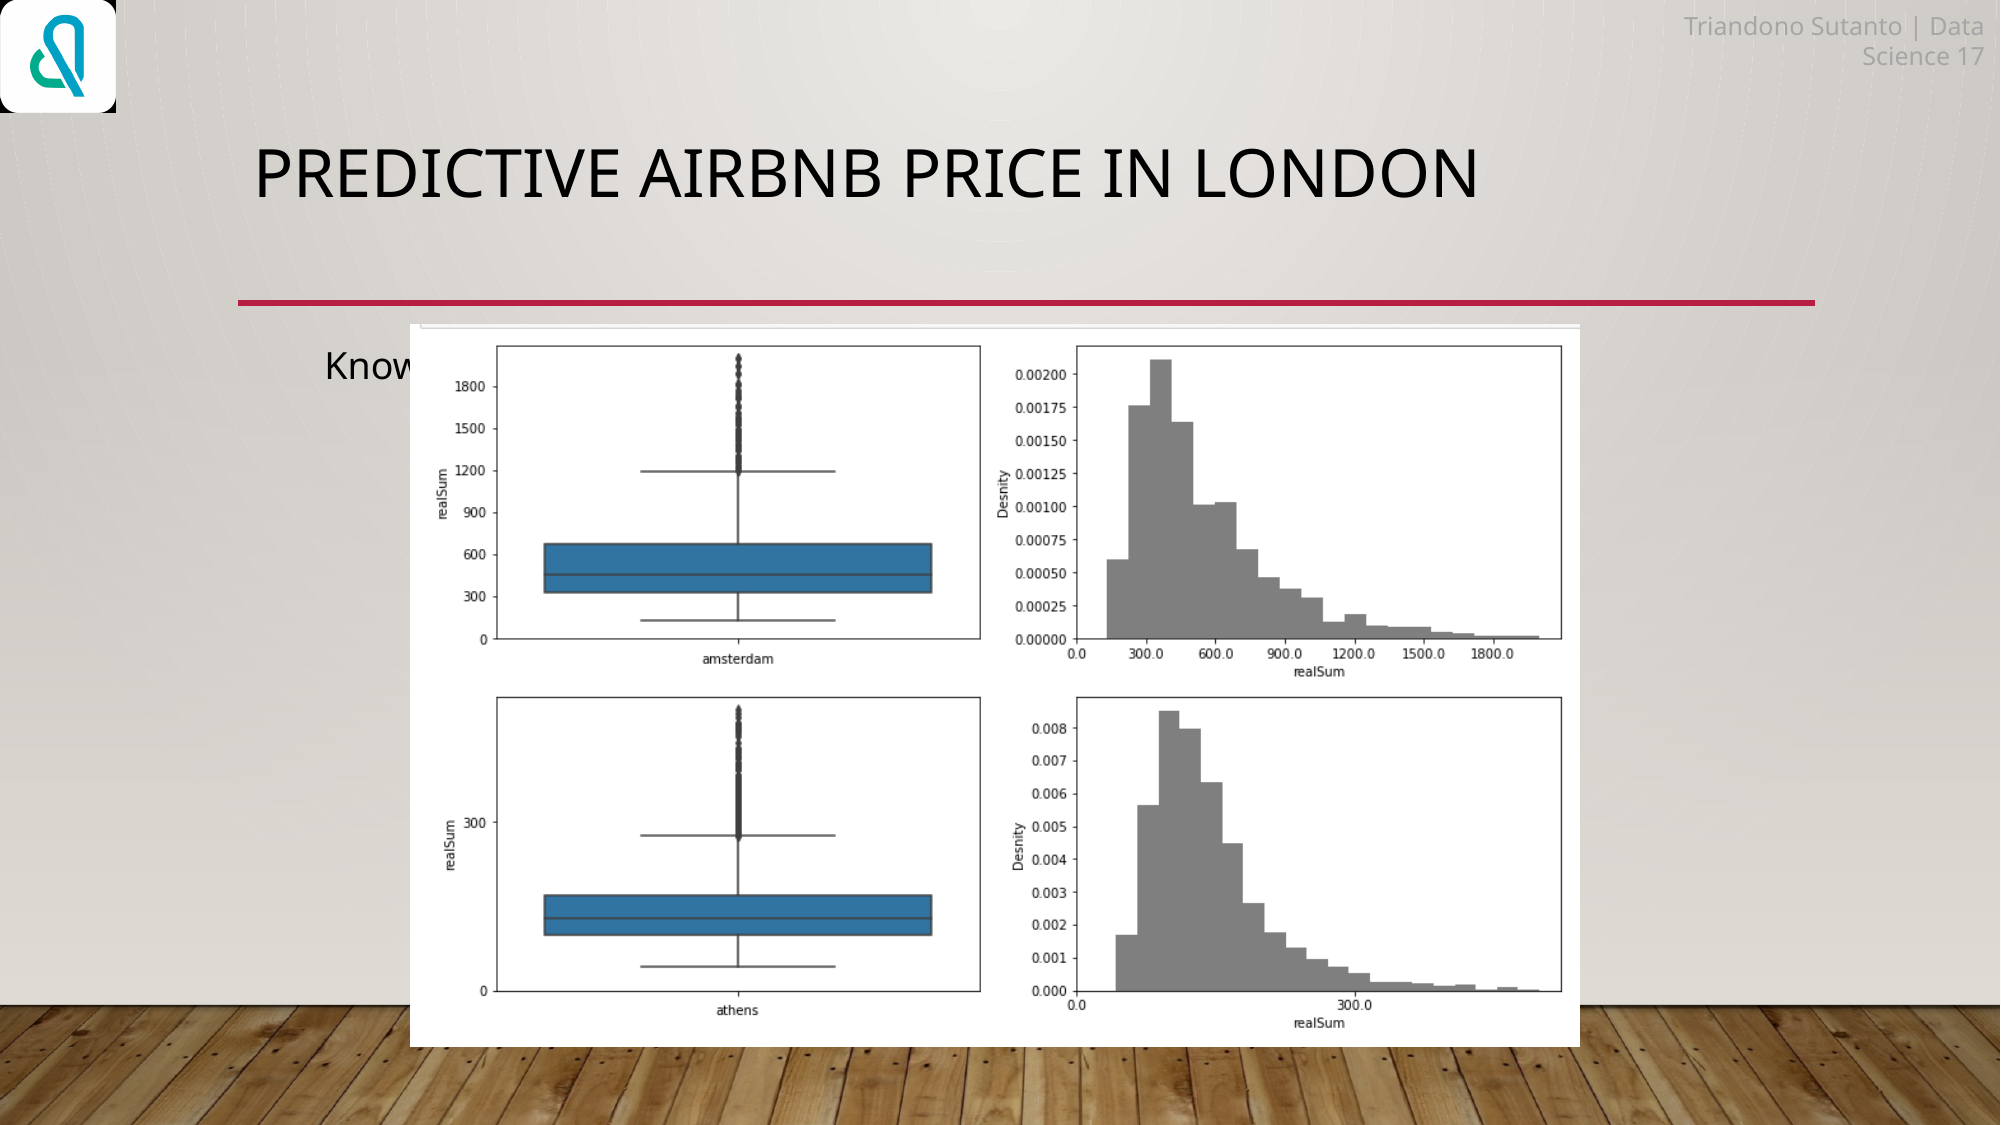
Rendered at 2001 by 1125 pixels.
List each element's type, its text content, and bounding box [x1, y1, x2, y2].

text_box Know the situation [309, 334, 410, 395]
picture [0, 324, 2000, 1125]
picture [0, 0, 116, 113]
text_box Triandono Sutanto | Data Science 17 [1579, 2, 2000, 78]
title PREDICTIVE AIRBNB PRICE IN LONDON [238, 131, 1814, 305]
